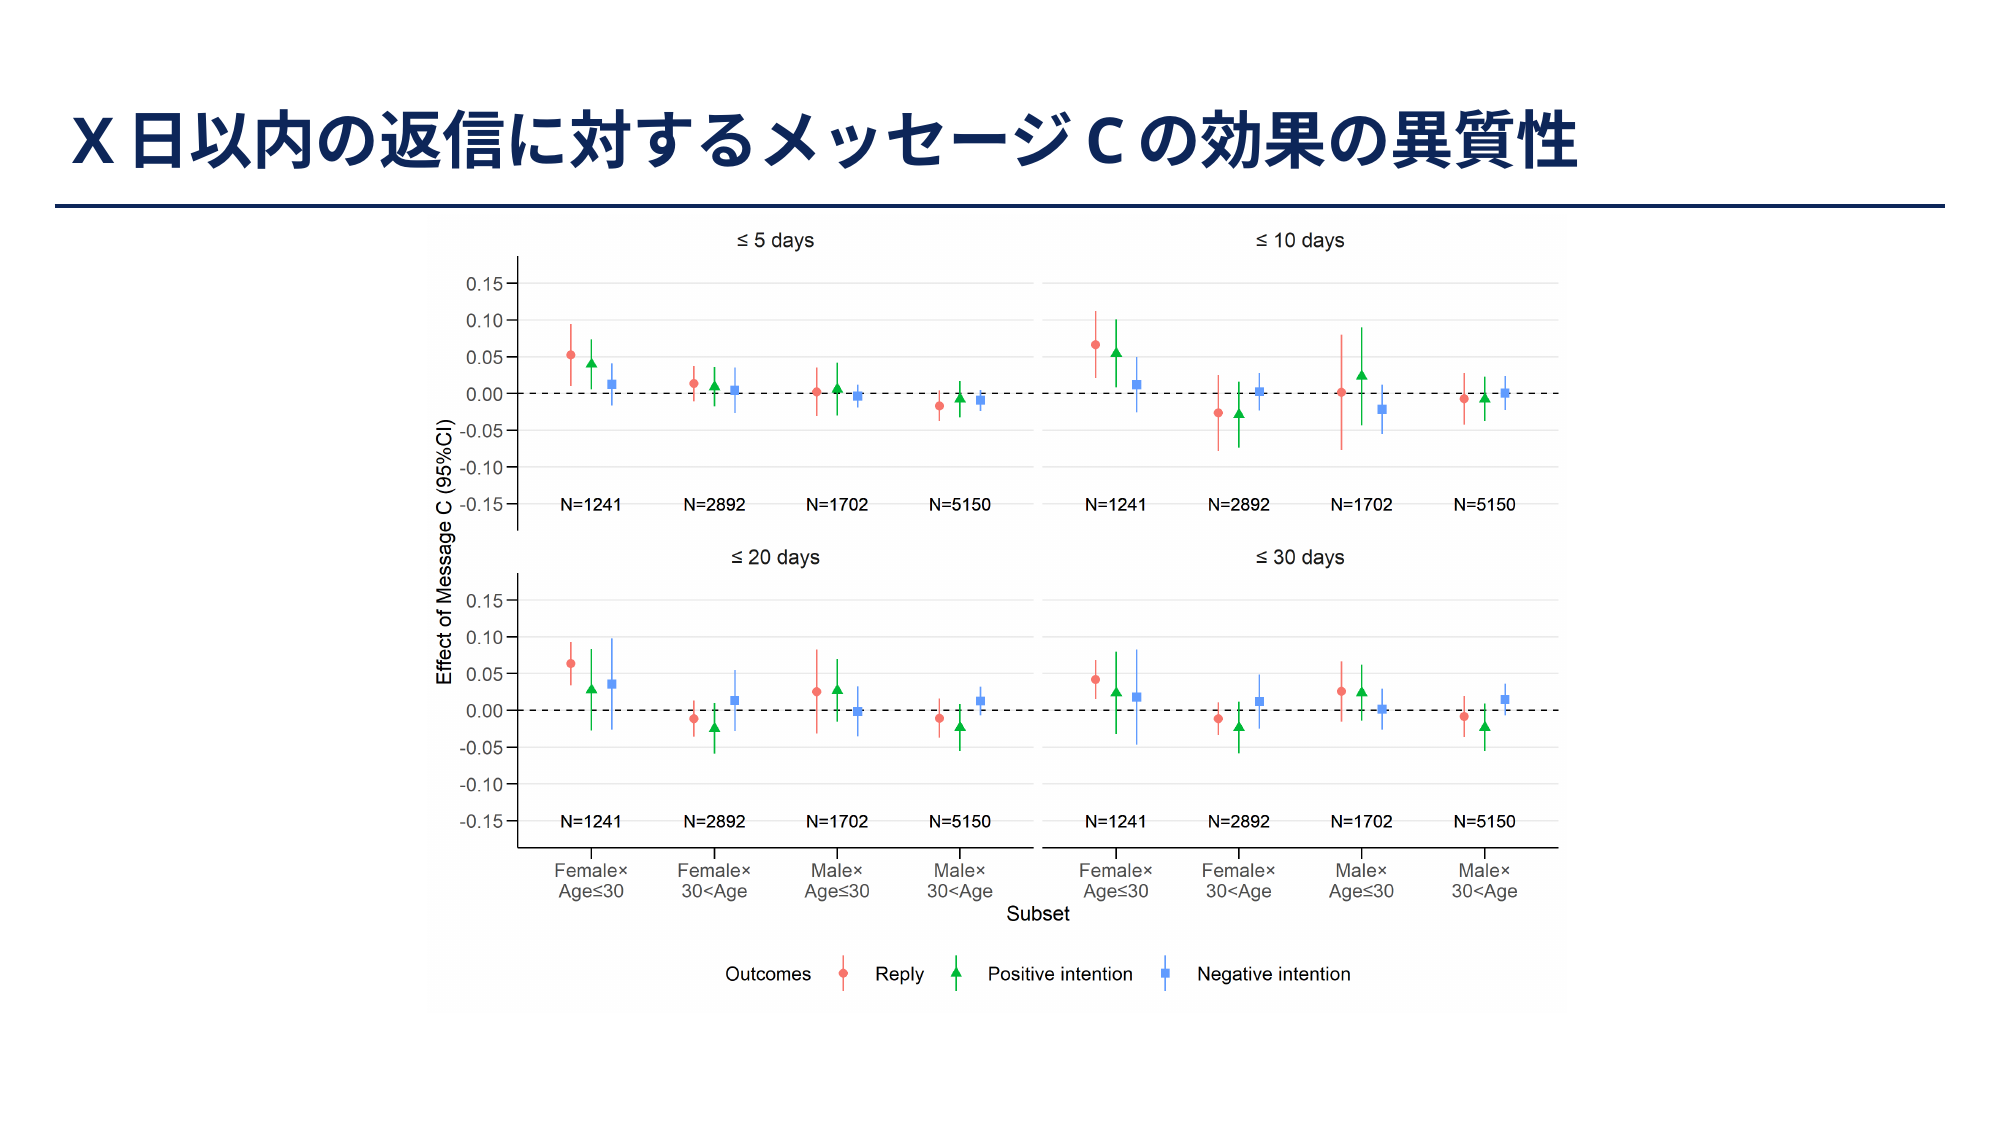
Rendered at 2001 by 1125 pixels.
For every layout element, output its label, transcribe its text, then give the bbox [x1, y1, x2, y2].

picture [427, 214, 1567, 1013]
title X日以内の返信に対するメッセージCの効果の異質性 [57, 71, 1942, 205]
